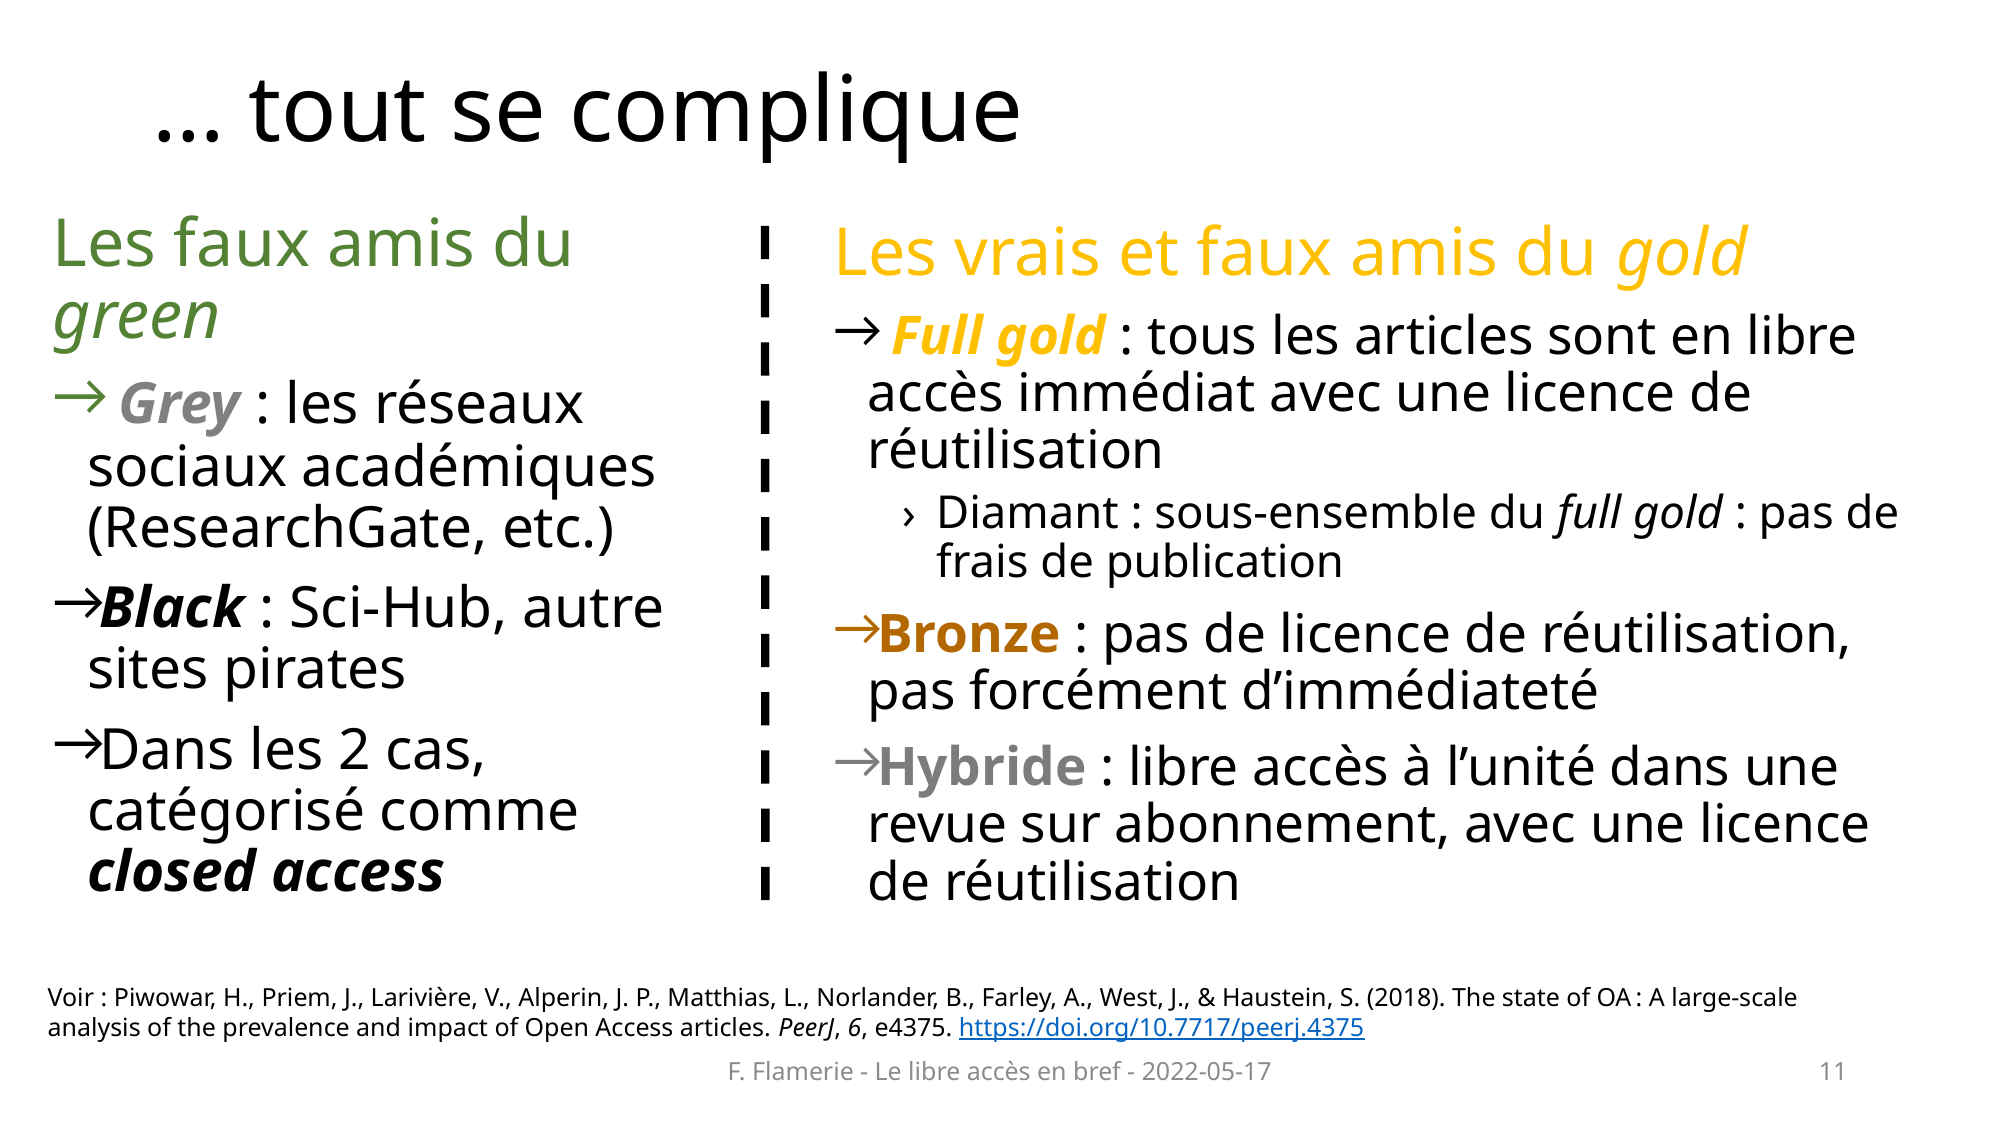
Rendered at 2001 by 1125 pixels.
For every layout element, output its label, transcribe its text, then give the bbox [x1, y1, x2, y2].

title … tout se complique [137, 3, 1863, 221]
footer F. Flamerie - Le libre accès en bref - 2022-05-17 [662, 1053, 1338, 1103]
list Les faux amis du green Grey : les réseaux sociaux académiques (ResearchGate, etc.) Black : Sci-Hub, autre sites pirates Dans les 2 cas, catégorisé comme closed access [37, 201, 712, 916]
list Les vrais et faux amis du gold Full gold : tous les articles sont en libre accès immédiat avec une licence de réutilisation Diamant : sous-ensemble du full gold : pas de frais de publication Bronze : pas de licence de réutilisation, pas forcément d’immédiateté Hybride : libre accès à l’unité dans une revue sur abonnement, avec une licence de réutilisation [818, 210, 1953, 925]
text_box Voir : Piwowar, H., Priem, J., Larivière, V., Alperin, J. P., Matthias, L., Norlander, B., Farley, A., West, J., & Haustein, S. (2018). The state of OA : A large-scale analysis of the prevalence and impact of Open Access articles. PeerJ, 6, e4375. https://doi.org/10.7717/peerj.4375 [32, 974, 1863, 1053]
slide_number 11 [1412, 1053, 1863, 1103]
